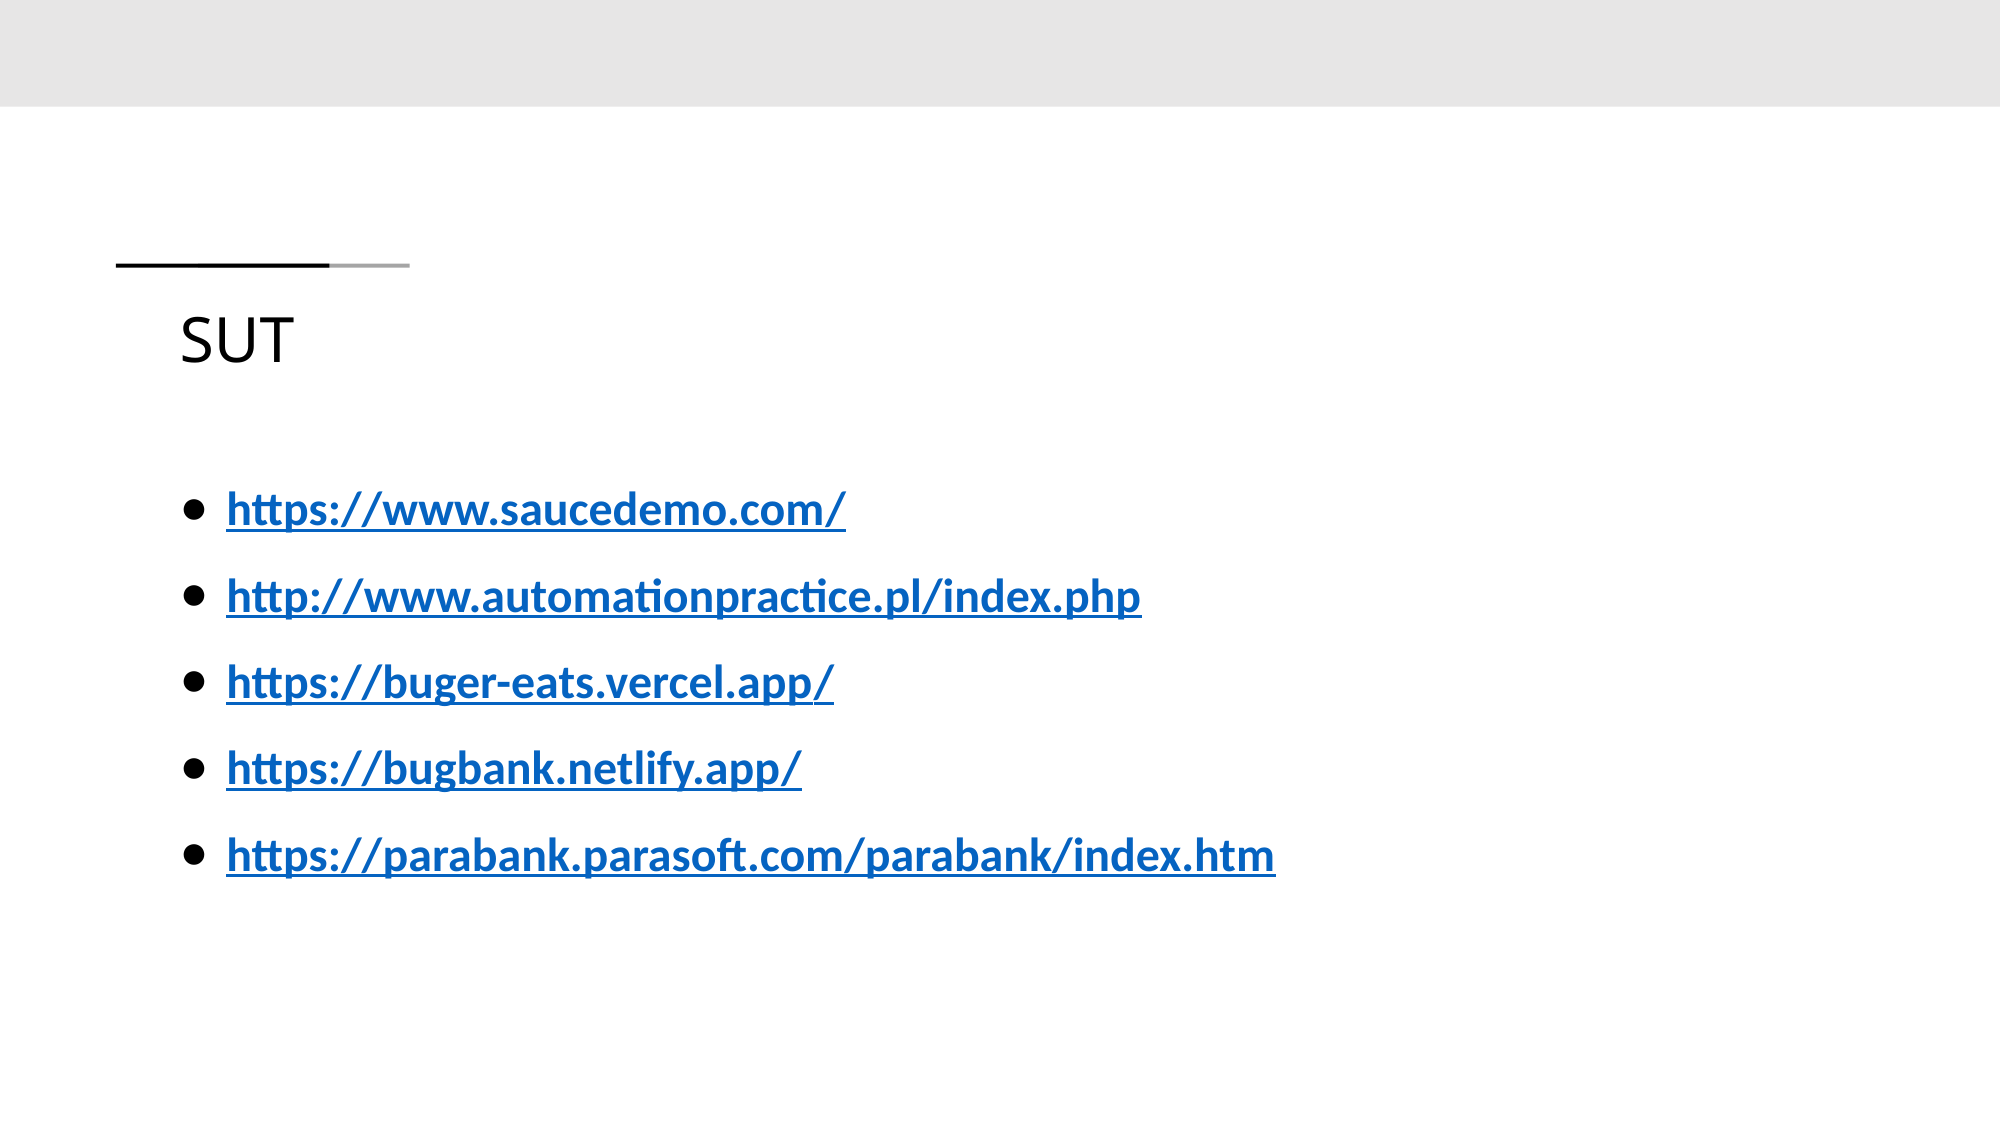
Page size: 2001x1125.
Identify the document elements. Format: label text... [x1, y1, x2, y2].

title SUT [159, 288, 1842, 406]
list https://www.saucedemo.com/ http://www.automationpractice.pl/index.php https://buger-eats.vercel.app/ https://bugbank.netlify.app/ https://parabank.parasoft.com/parabank/index.htm [159, 428, 1842, 981]
